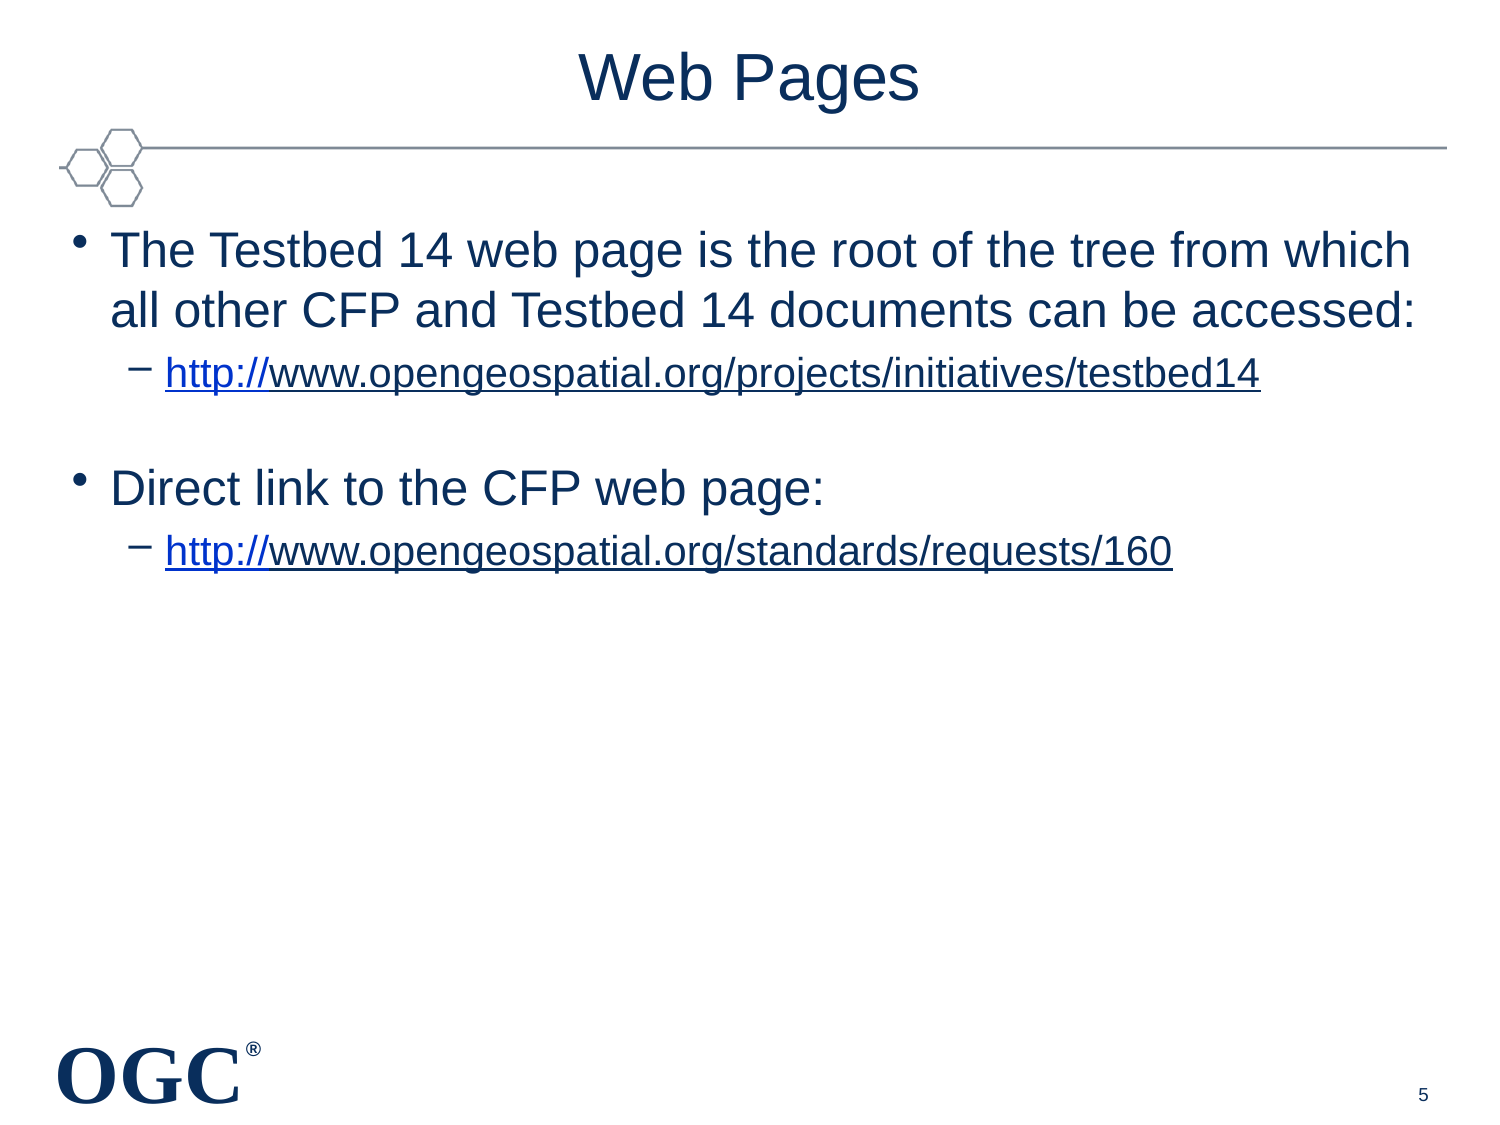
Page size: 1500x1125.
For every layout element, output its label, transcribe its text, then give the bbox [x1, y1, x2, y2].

slide_number 5 [1130, 1074, 1444, 1113]
picture [59, 136, 1447, 208]
title Web Pages [37, 22, 1463, 136]
list The Testbed 14 web page is the root of the tree from which all other CFP and Testbed 14 documents can be accessed: http://www.opengeospatial.org/projects/initiatives/testbed14 Direct link to the CFP web page: http://www.opengeospatial.org/standards/requests/160 [56, 209, 1445, 1013]
